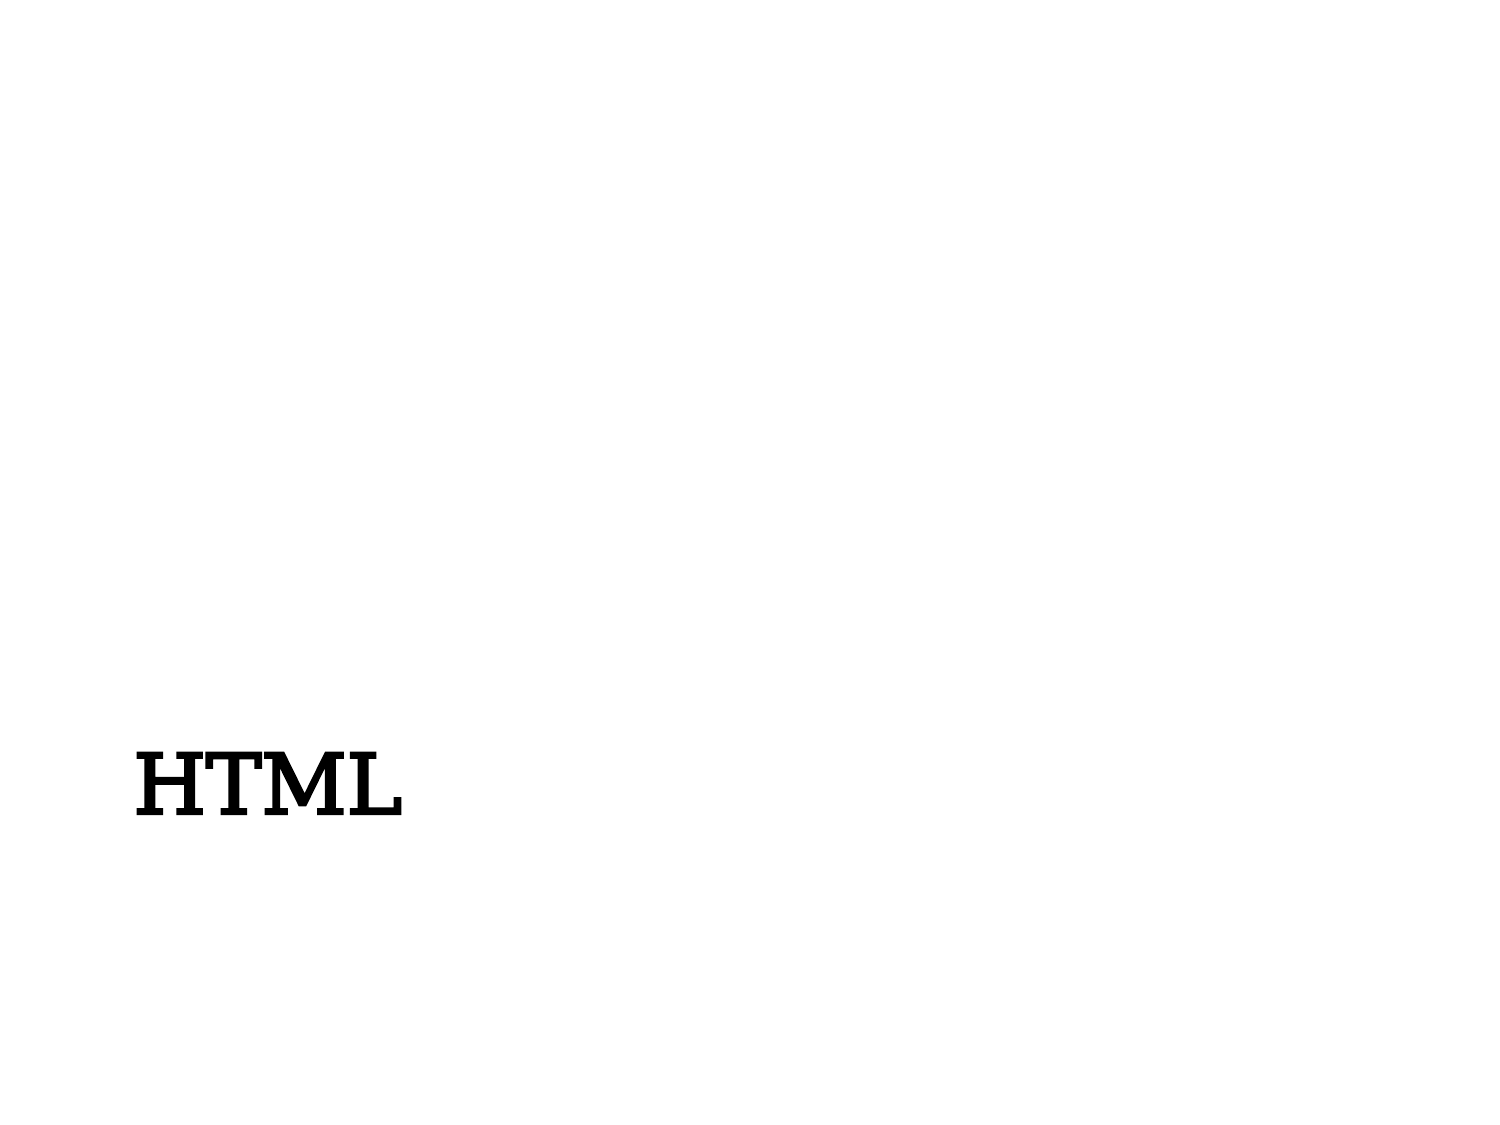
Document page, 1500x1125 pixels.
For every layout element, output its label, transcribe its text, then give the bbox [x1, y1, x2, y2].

title HTML [118, 722, 1394, 947]
